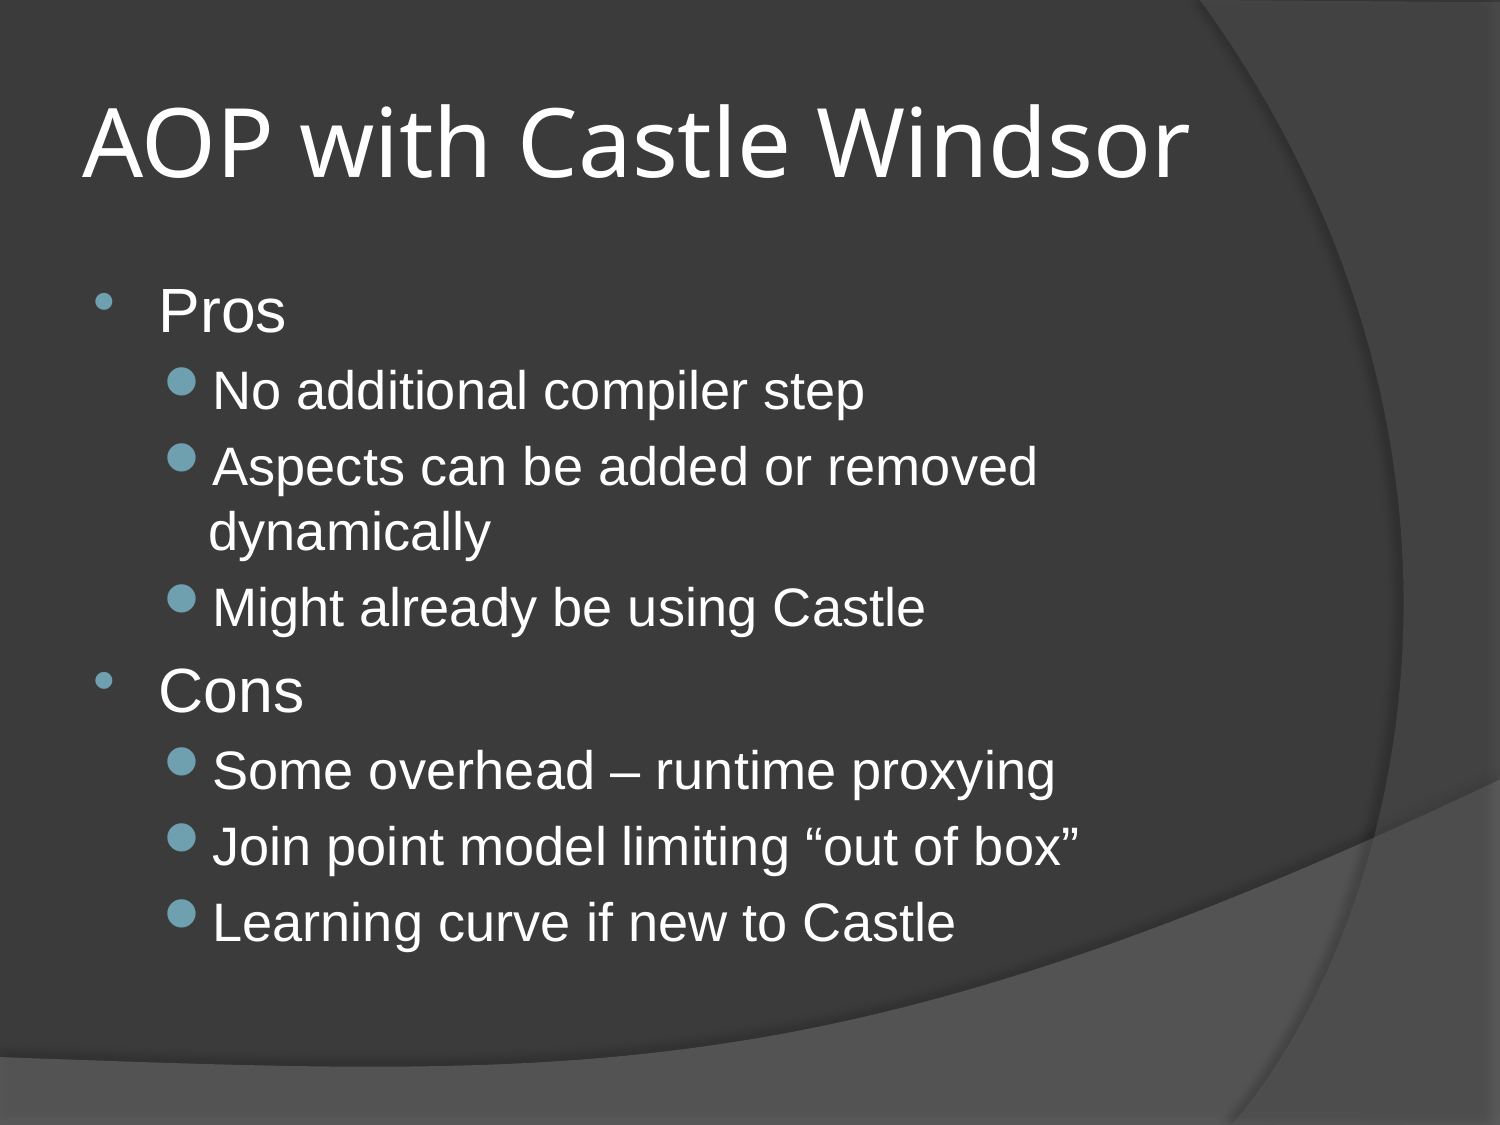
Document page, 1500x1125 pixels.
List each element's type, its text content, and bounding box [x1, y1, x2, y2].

title AOP with Castle Windsor [75, 45, 1300, 233]
list Pros No additional compiler step Aspects can be added or removed dynamically Might already be using Castle Cons Some overhead – runtime proxying Join point model limiting “out of box” Learning curve if new to Castle [75, 262, 1300, 1005]
